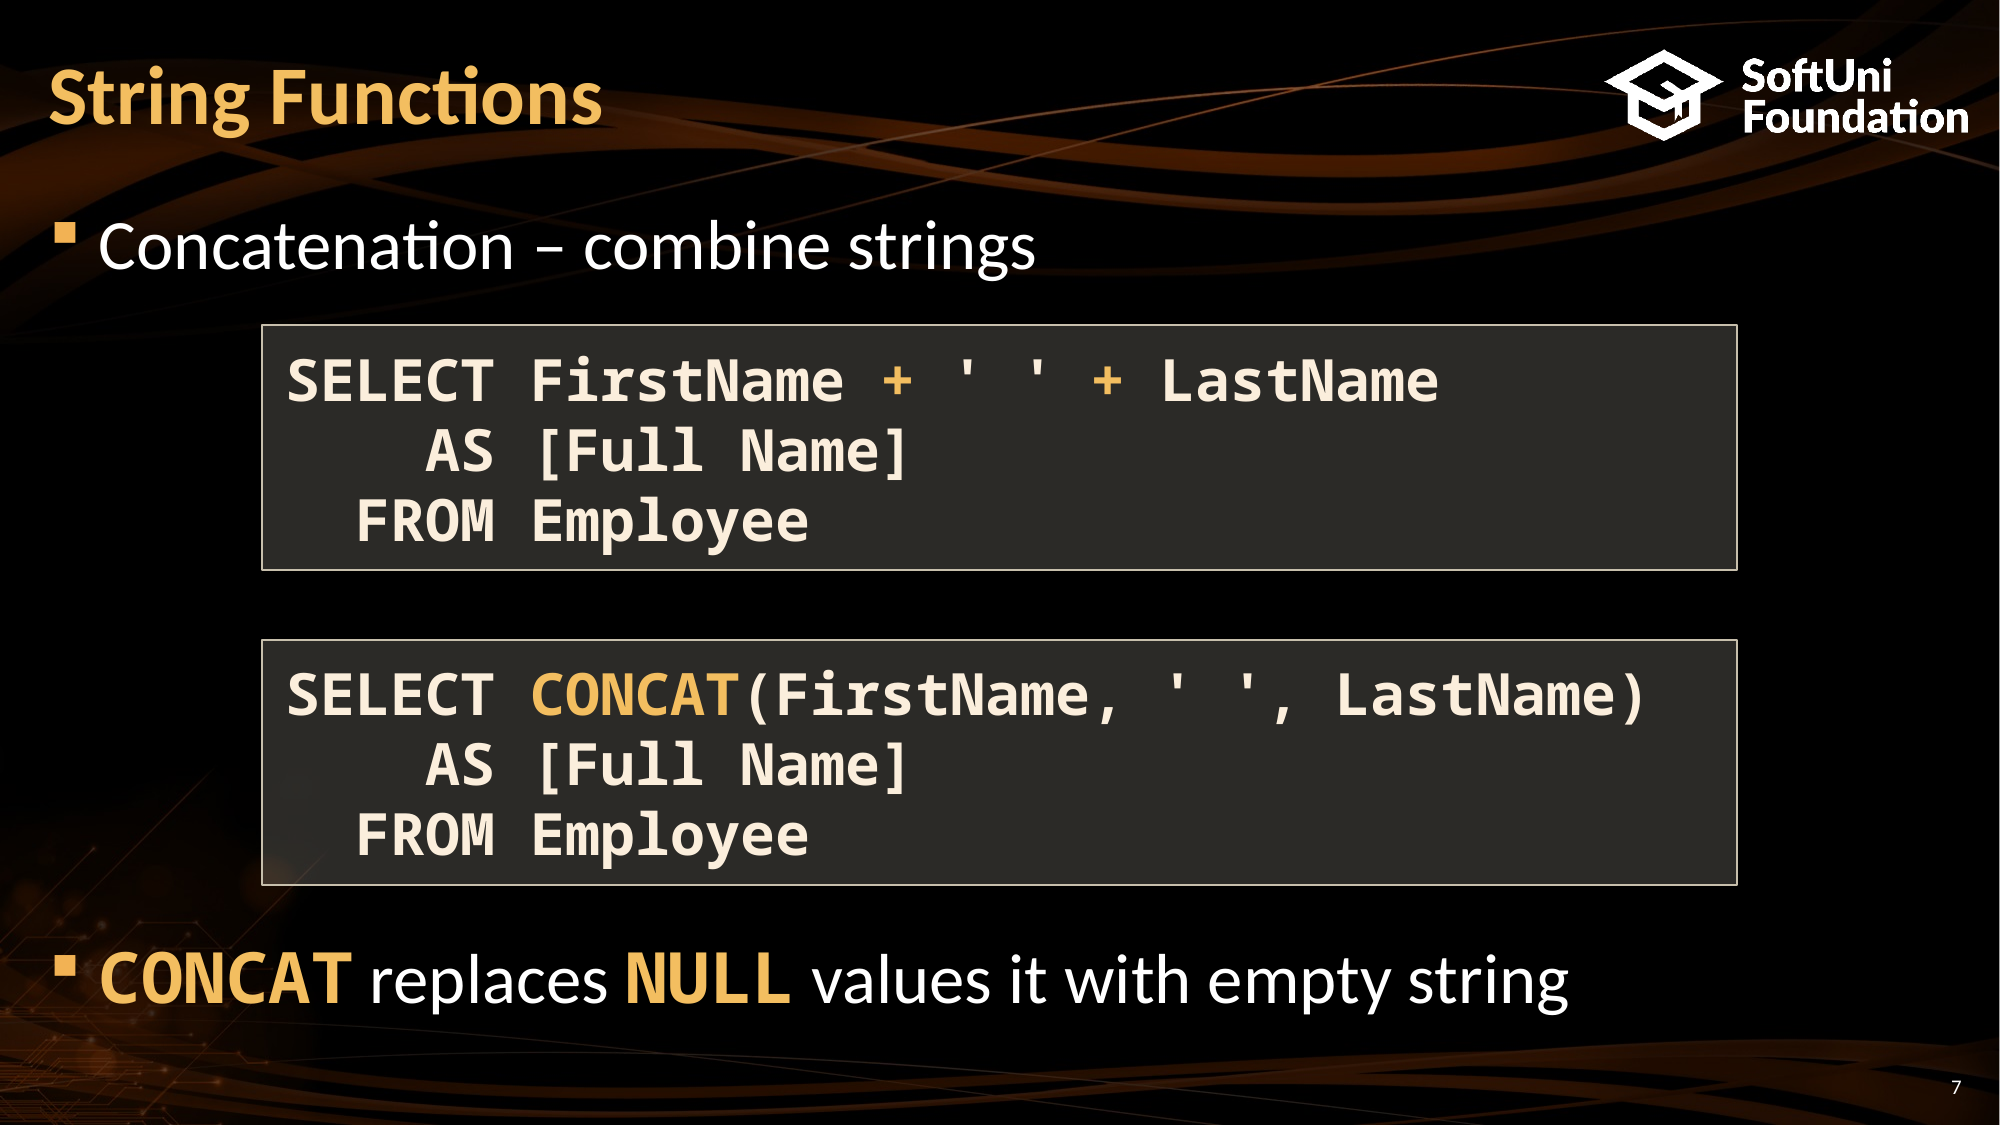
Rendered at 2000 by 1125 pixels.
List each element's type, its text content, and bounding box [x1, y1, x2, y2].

text_box SELECT FirstName + ' ' + LastName AS [Full Name] FROM Employee [262, 324, 1738, 571]
text_box SELECT CONCAT(FirstName, ' ', LastName) AS [Full Name] FROM Employee [262, 639, 1738, 886]
picture [0, 0, 2000, 1125]
list Concatenation – combine strings CONCAT replaces NULL values it with empty string [31, 188, 1968, 1103]
title String Functions [30, 6, 1602, 189]
